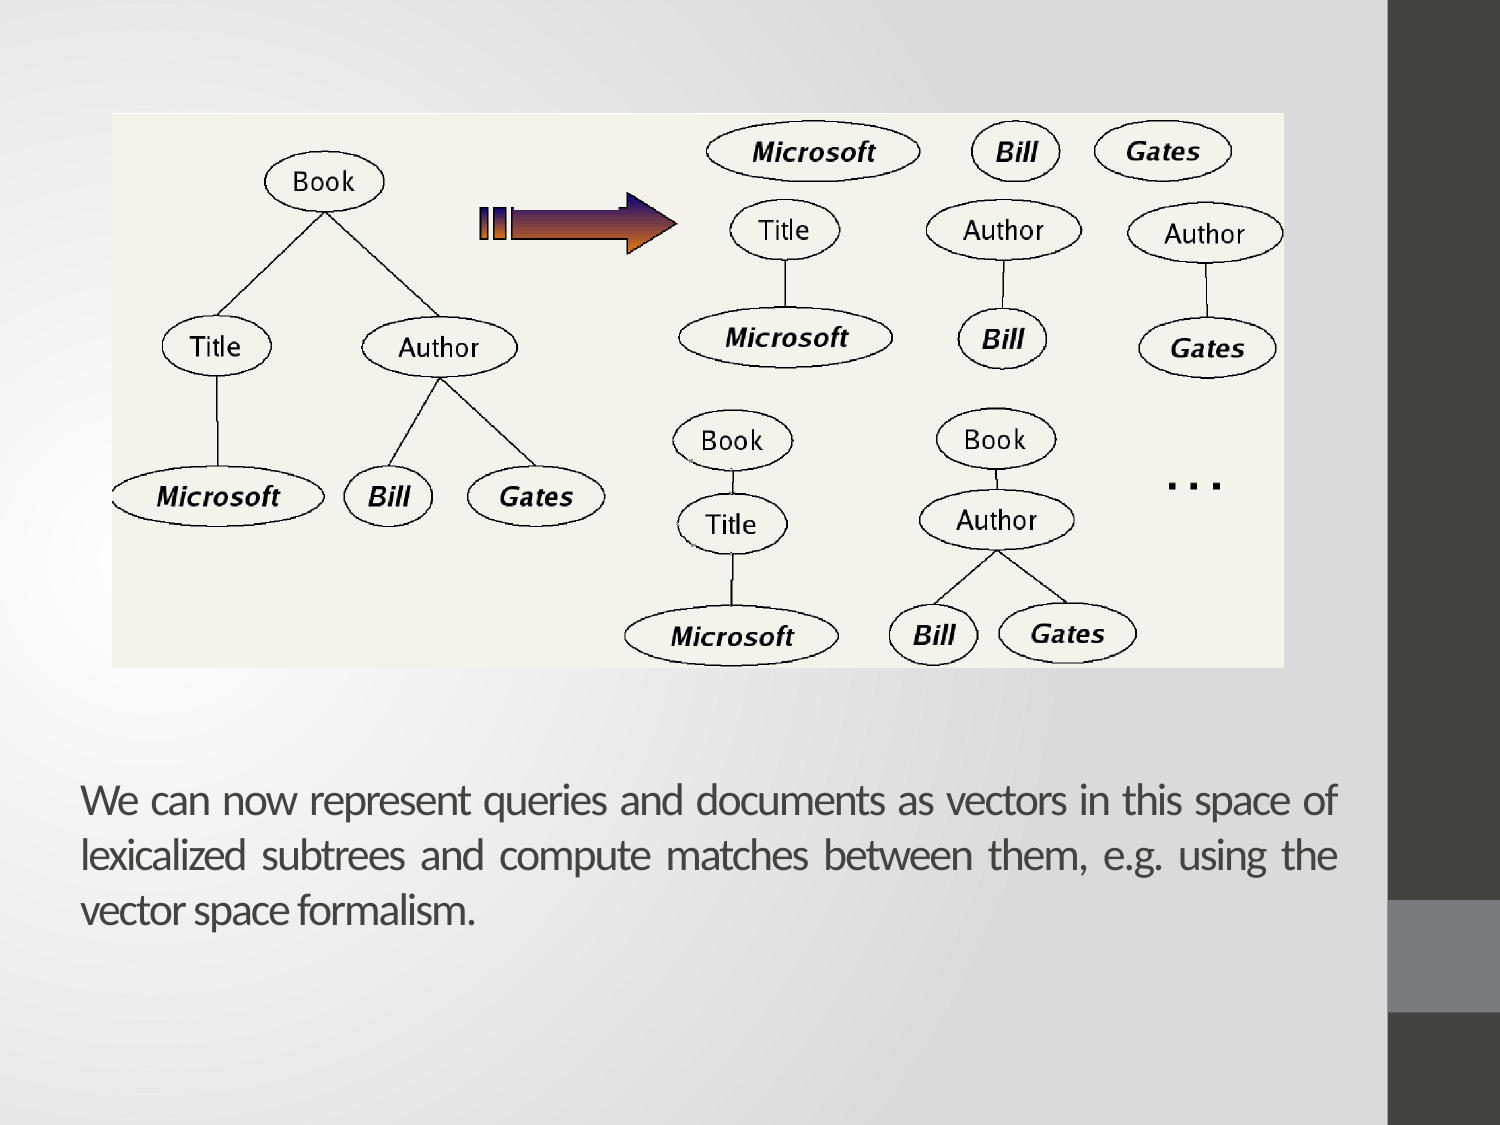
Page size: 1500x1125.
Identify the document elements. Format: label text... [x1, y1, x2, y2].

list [111, 113, 1284, 668]
title We can now represent queries and documents as vectors in this space of lexicalized subtrees and compute matches between them, e.g. using the vector space formalism. [64, 668, 1353, 1035]
